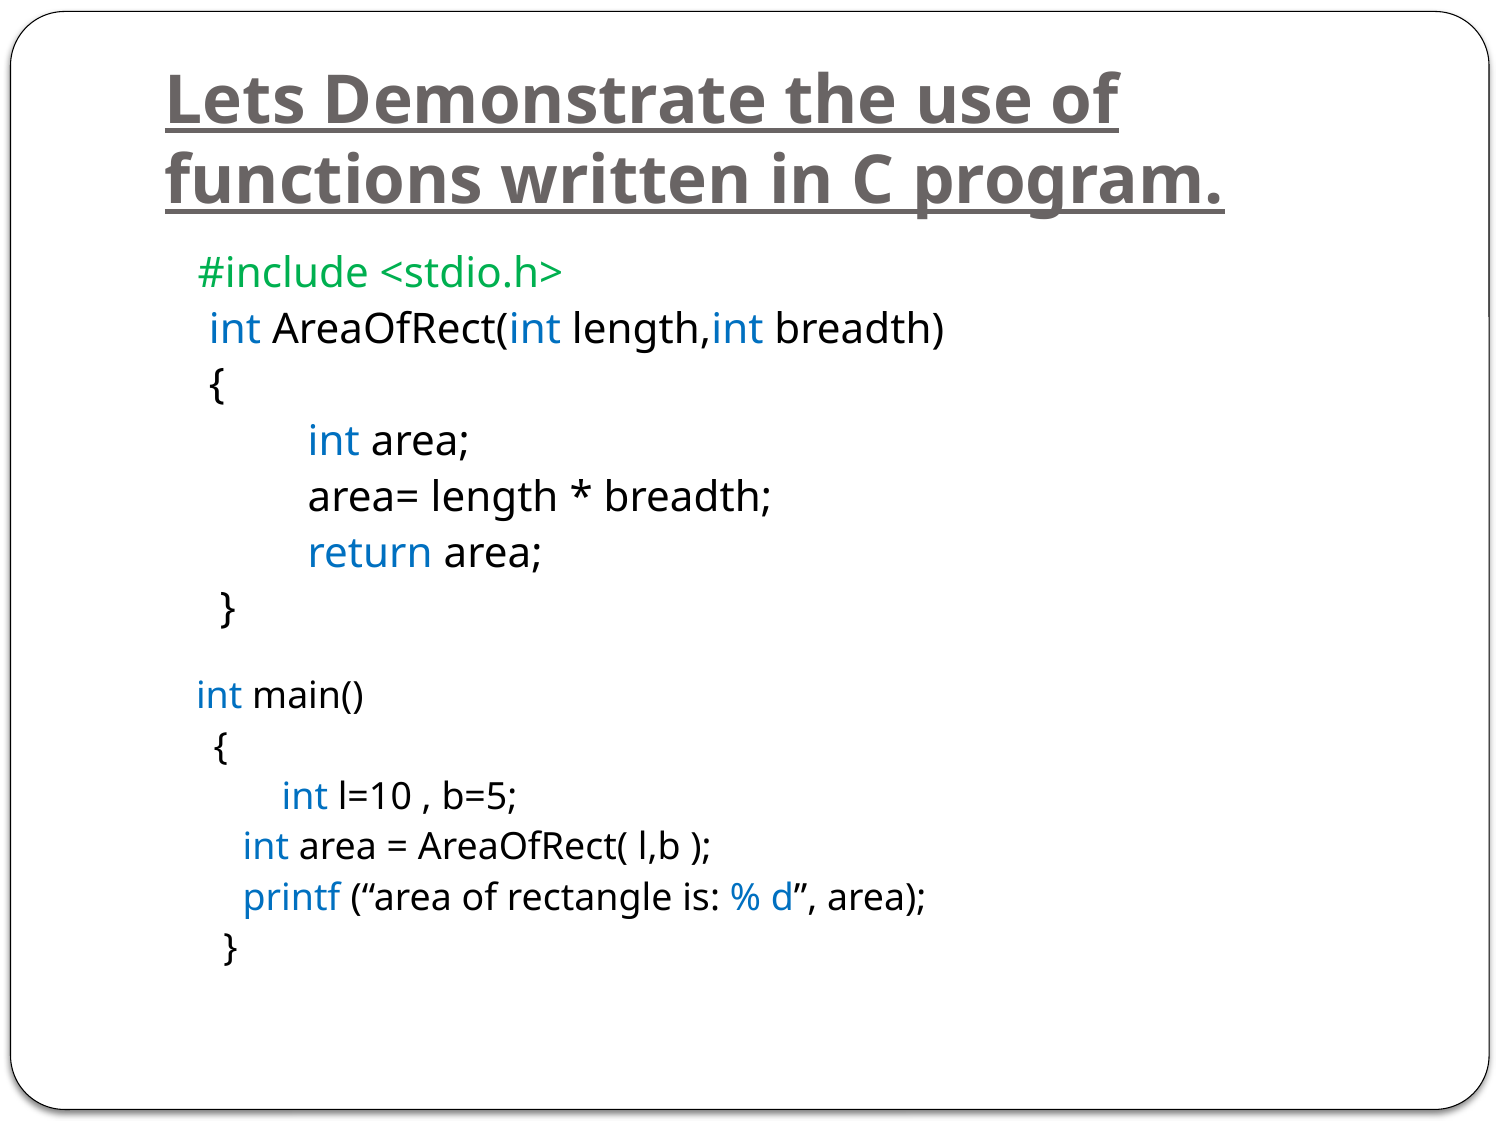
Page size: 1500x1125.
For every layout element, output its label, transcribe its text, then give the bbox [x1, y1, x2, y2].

list #include <stdio.h> int AreaOfRect(int length,int breadth) { int area; area= length * breadth; return area; } int main() { int l=10 , b=5; int area = AreaOfRect( l,b ); printf (“area of rectangle is: % d”, area); } [150, 237, 1425, 988]
title Lets Demonstrate the use of functions written in C program. [150, 45, 1425, 233]
